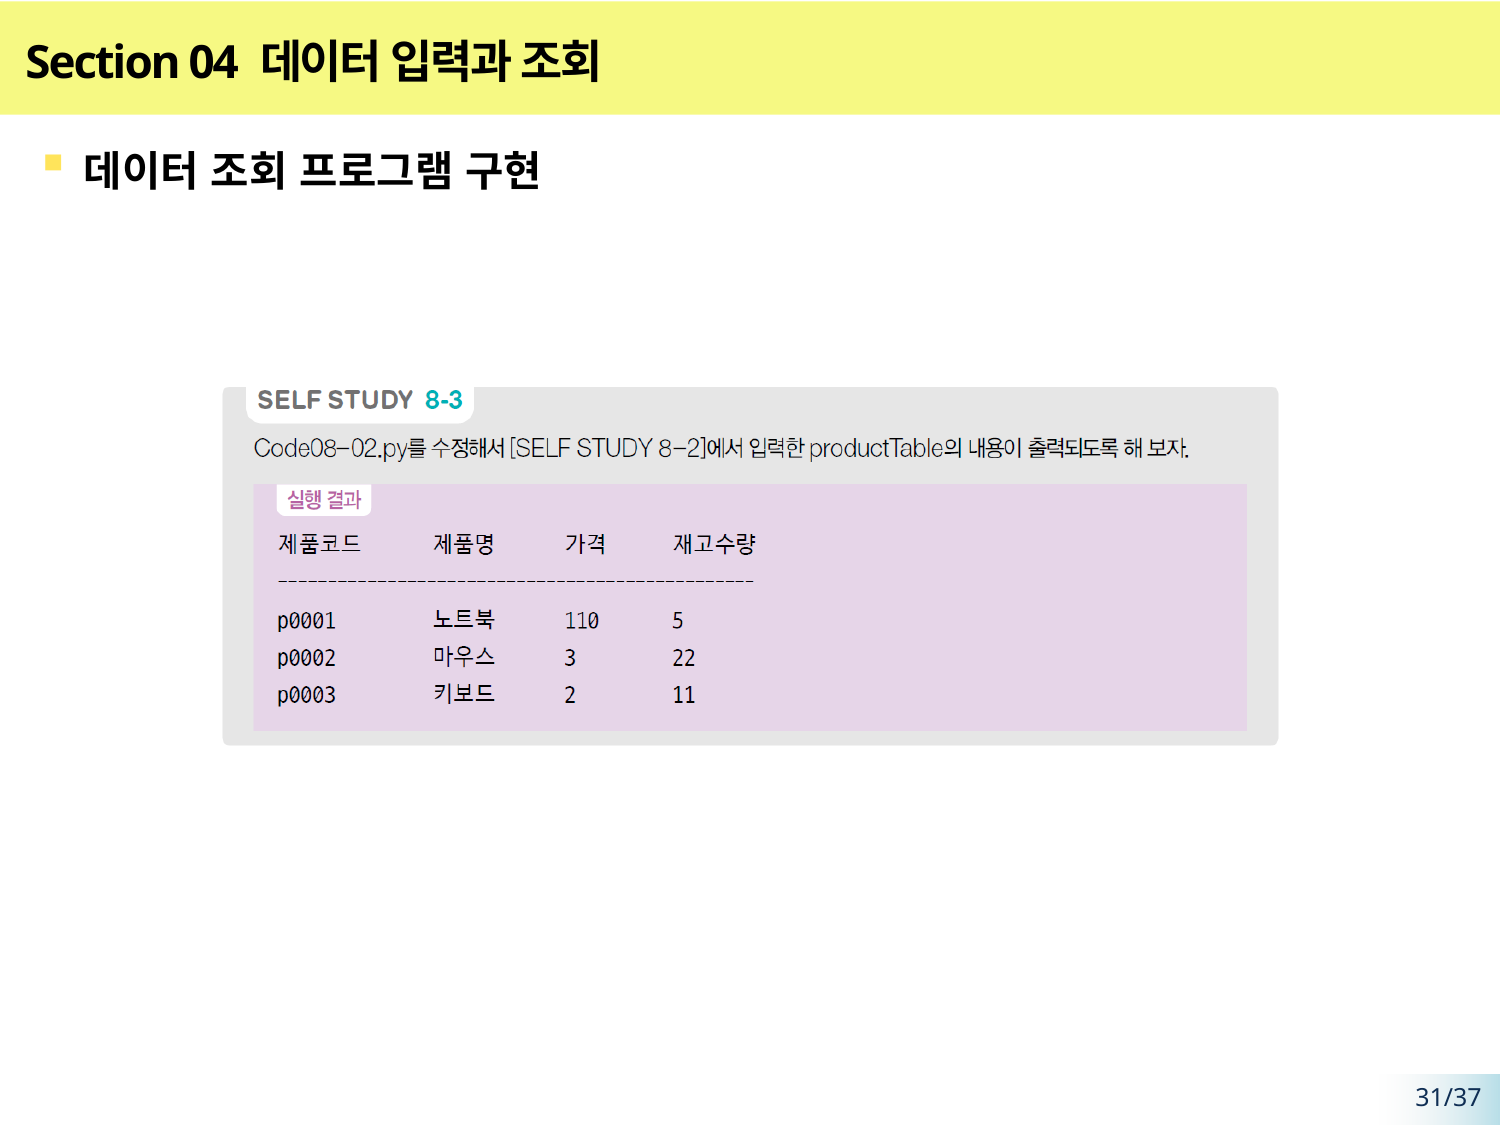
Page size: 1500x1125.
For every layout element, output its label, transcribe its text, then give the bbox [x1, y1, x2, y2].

picture [212, 372, 1288, 753]
list 데이터 조회 프로그램 구현 [10, 126, 1481, 1057]
title Section 04 데이터 입력과 조회 [10, 21, 1288, 99]
